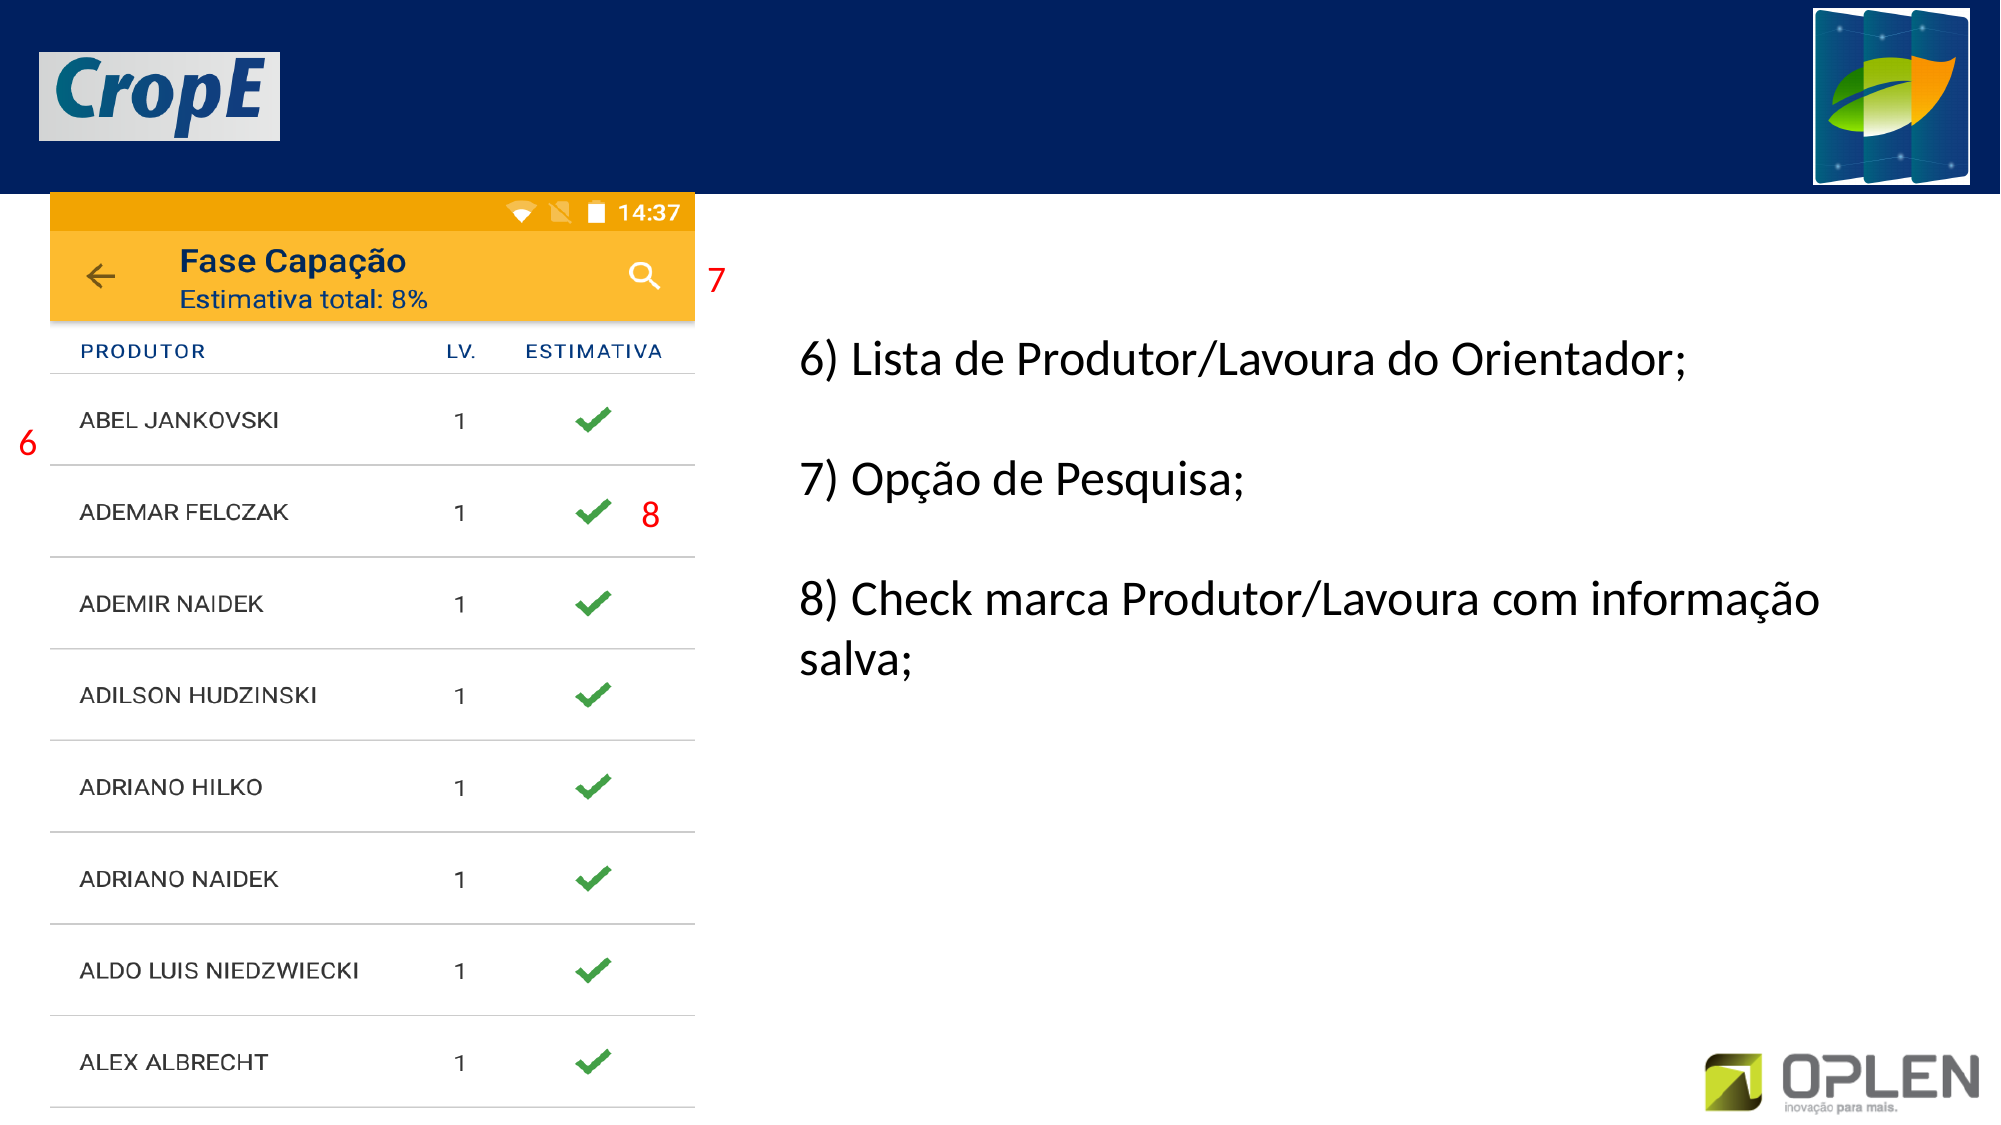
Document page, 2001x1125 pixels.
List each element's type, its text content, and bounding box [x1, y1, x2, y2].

text_box 6 [3, 410, 50, 471]
text_box 7 [695, 247, 750, 307]
text_box [0, 0, 2000, 194]
picture [1699, 1047, 1987, 1125]
picture [39, 52, 280, 141]
picture [1813, 8, 1970, 185]
text_box 6) Lista de Produtor/Lavoura do Orientador; 7) Opção de Pesquisa; 8) Check marca Produtor/Lavoura com informação salva; [785, 317, 1900, 873]
picture [50, 192, 695, 1125]
